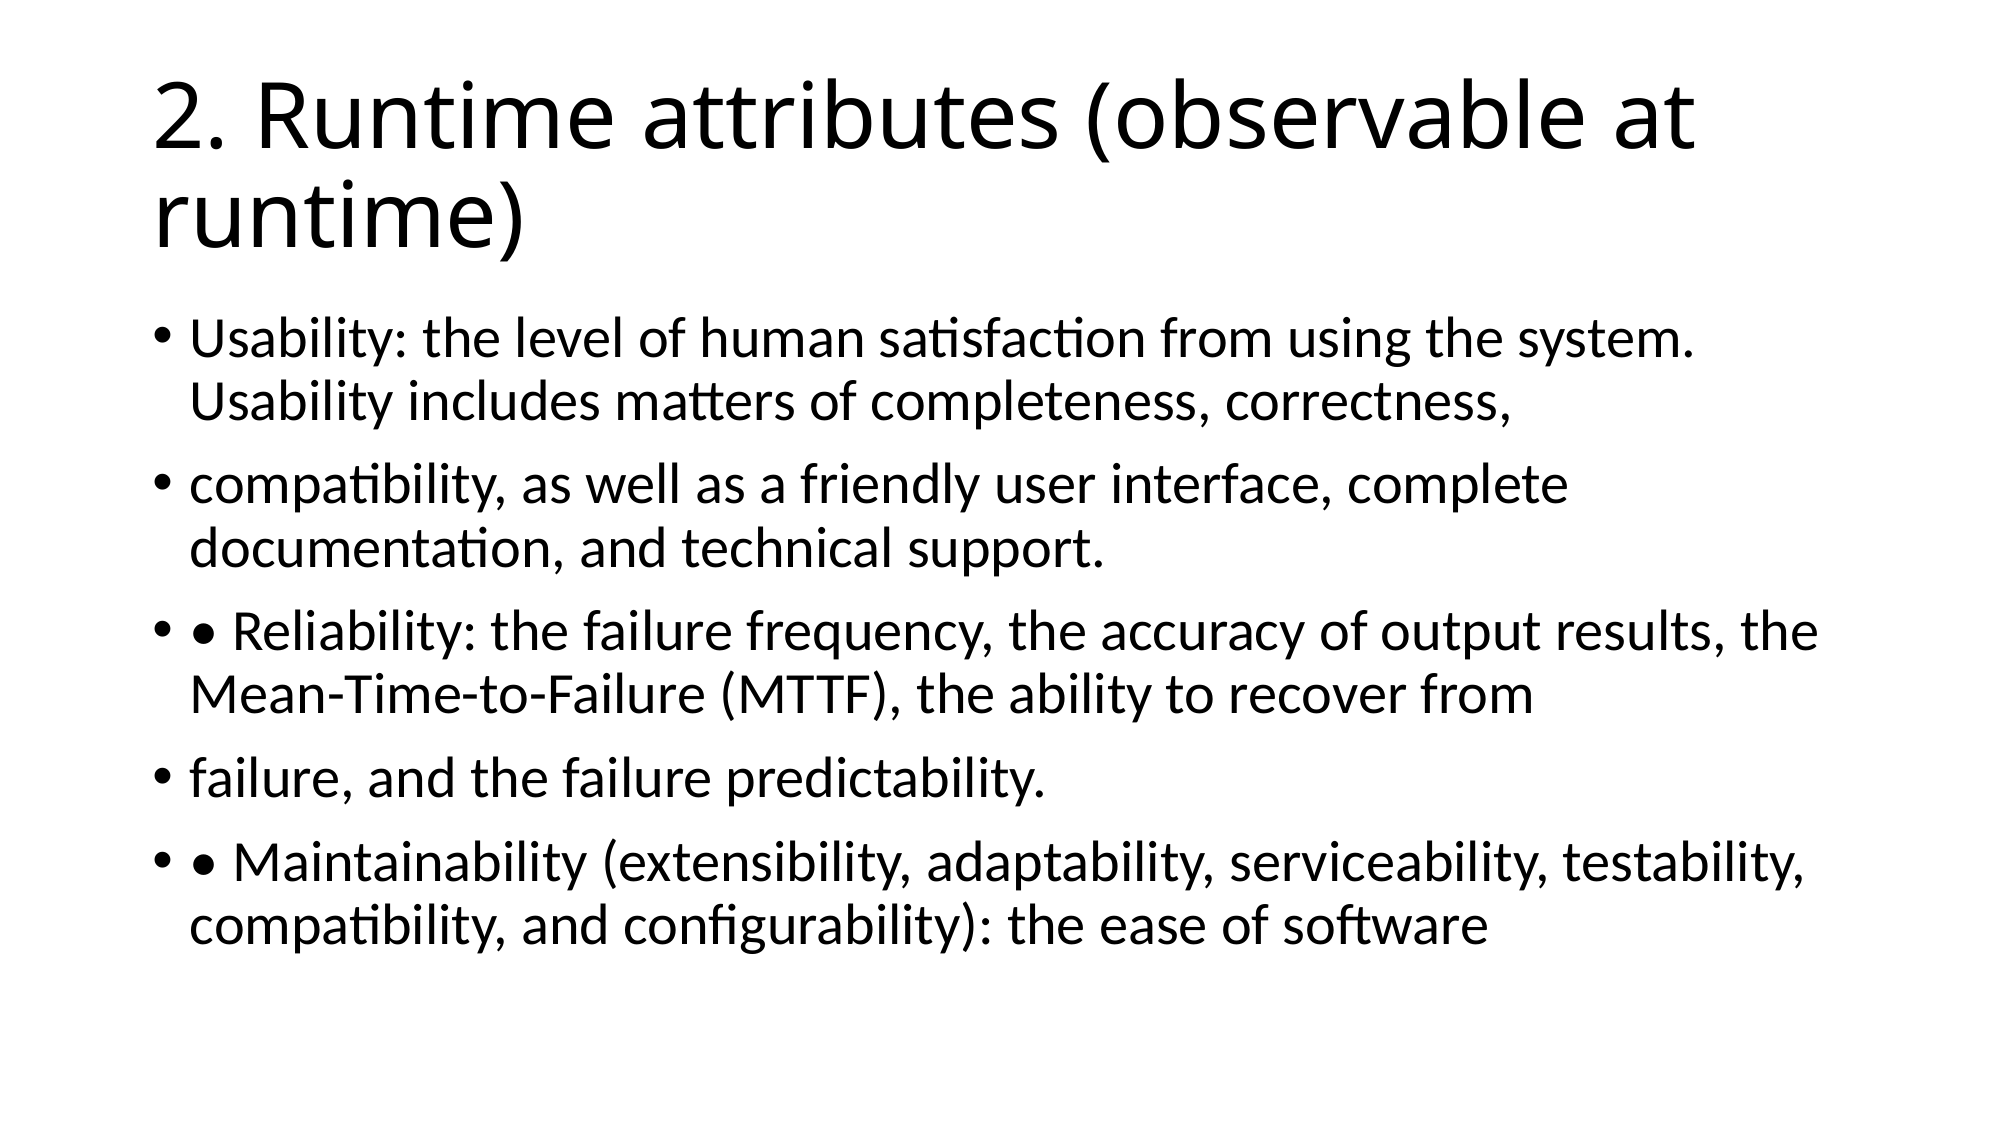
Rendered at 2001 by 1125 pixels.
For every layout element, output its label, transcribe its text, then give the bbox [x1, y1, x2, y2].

title 2. Runtime attributes (observable at runtime) [137, 59, 1863, 278]
list Usability: the level of human satisfaction from using the system. Usability includes matters of completeness, correctness, compatibility, as well as a friendly user interface, complete documentation, and technical support. • Reliability: the failure frequency, the accuracy of output results, the Mean-Time-to-Failure (MTTF), the ability to recover from failure, and the failure predictability. • Maintainability (extensibility, adaptability, serviceability, testability, compatibility, and configurability): the ease of software [137, 299, 1863, 1014]
